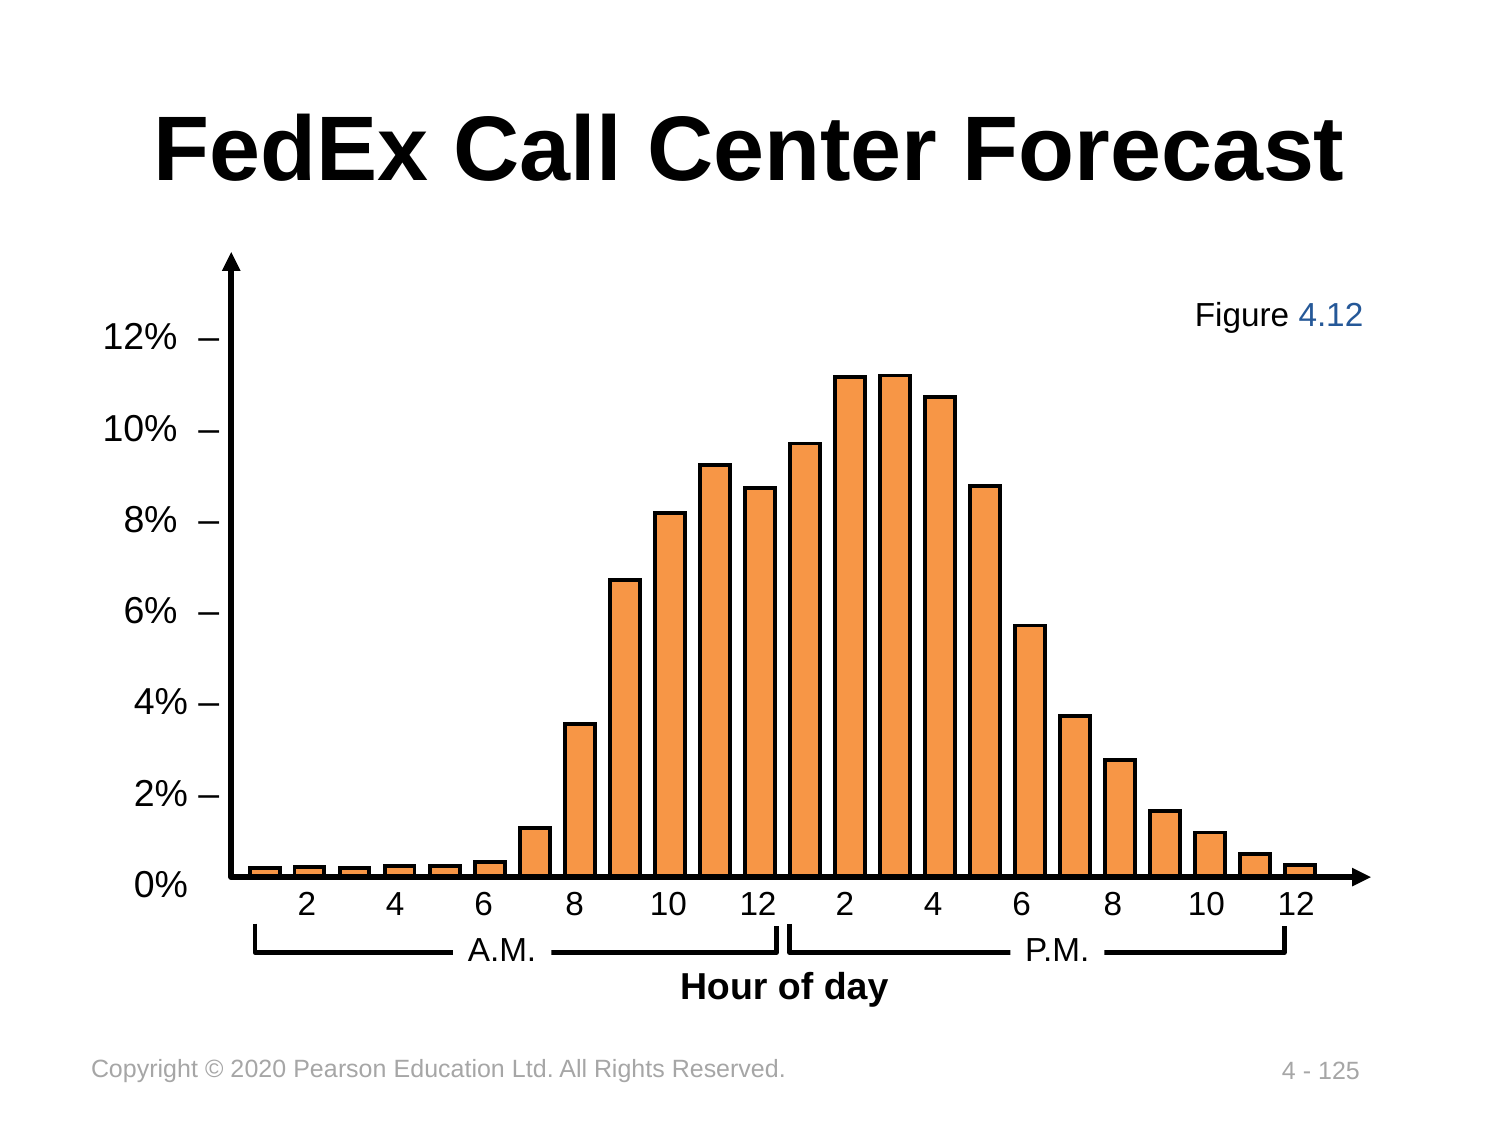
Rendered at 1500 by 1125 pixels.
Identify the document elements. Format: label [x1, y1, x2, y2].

title [112, 70, 1388, 218]
text_box [54, 251, 1379, 1016]
